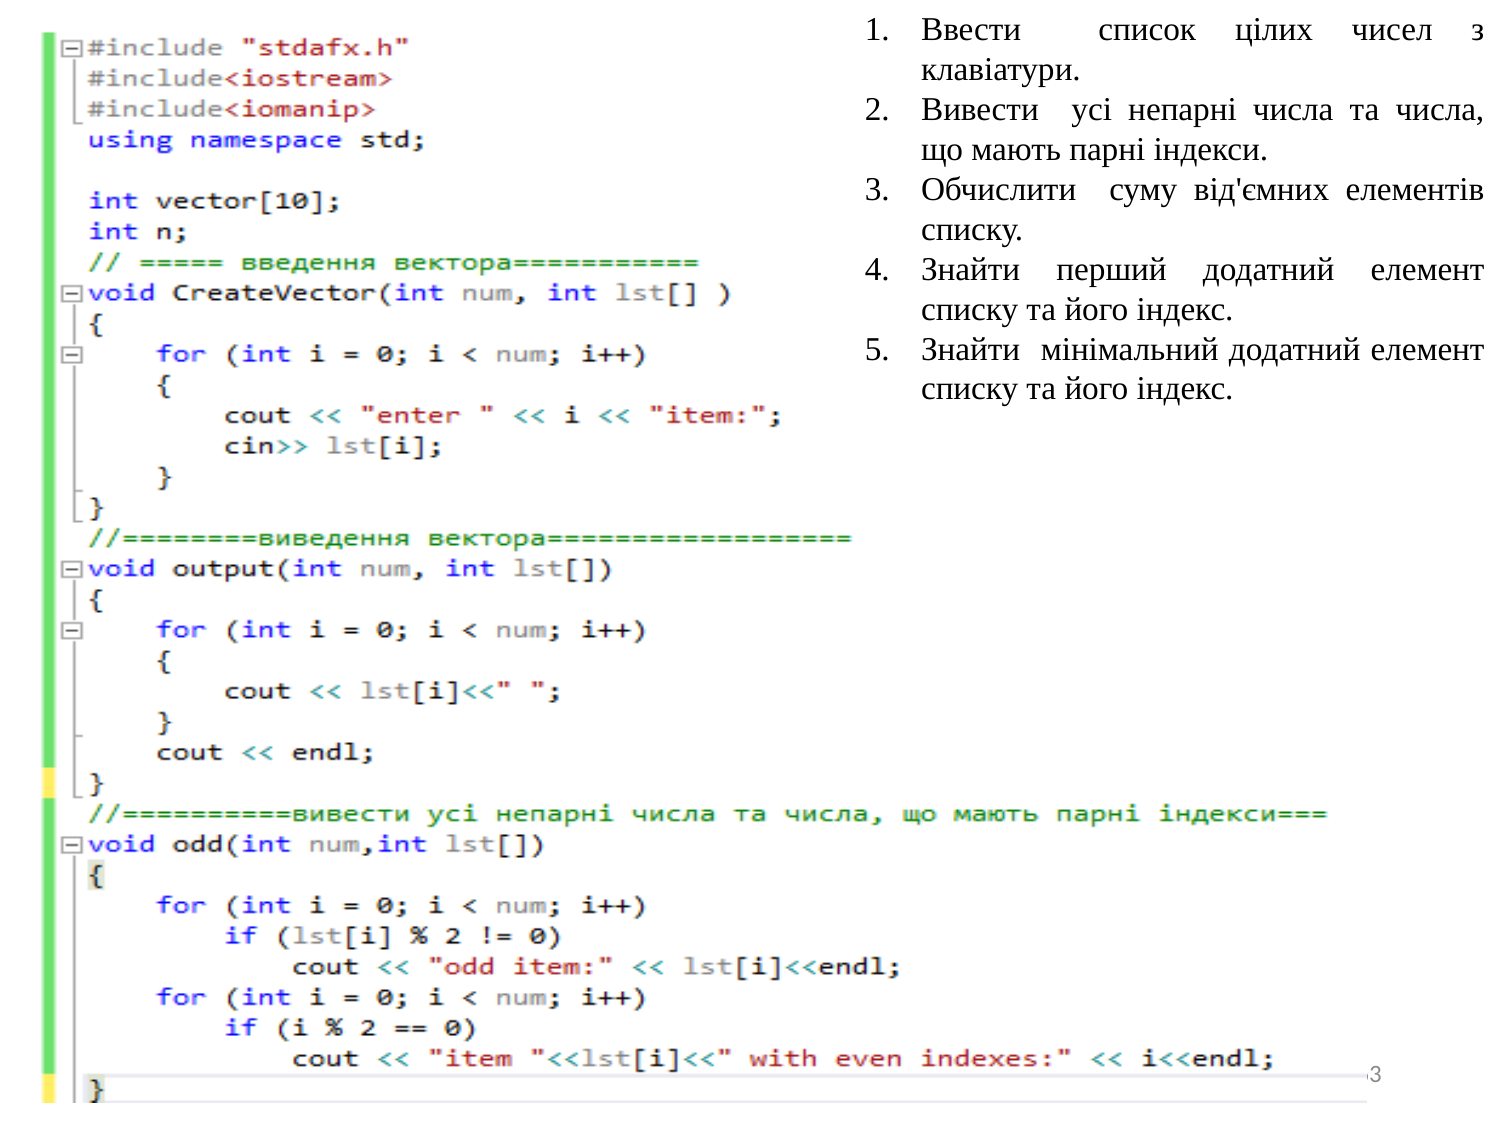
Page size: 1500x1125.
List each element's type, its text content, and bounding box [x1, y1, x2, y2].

slide_number 32/63 [1367, 1042, 1397, 1103]
text_box Ввести список цілих чисел з клавіатури. Вивести усі непарні числа та числа, що мають парні індекси. Обчислити суму від'ємних елементів списку. Знайти перший додатний елемент списку та його індекс. Знайти мінімальний додатний елемент списку та його індекс. [849, 0, 1500, 414]
picture [35, 29, 1367, 1103]
